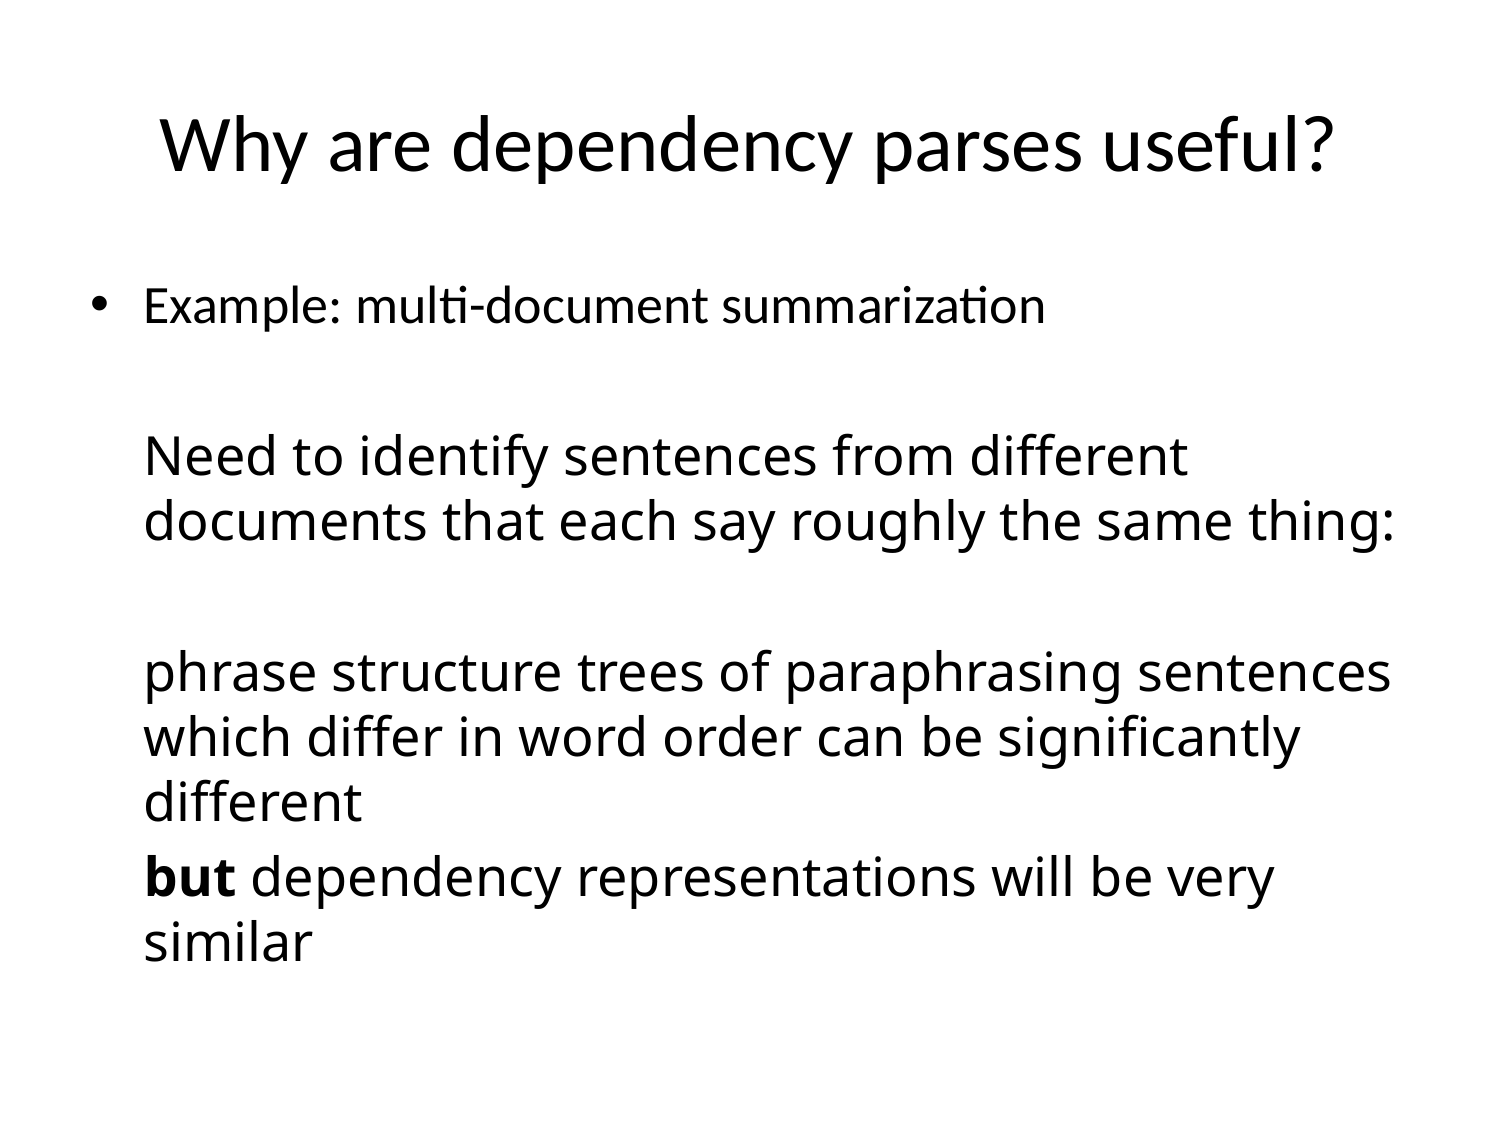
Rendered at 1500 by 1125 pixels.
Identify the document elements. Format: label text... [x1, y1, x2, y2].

title Why are dependency parses useful? [75, 45, 1425, 233]
list Example: multi-document summarization Need to identify sentences from different documents that each say roughly the same thing: phrase structure trees of paraphrasing sentences which differ in word order can be significantly different but dependency representations will be very similar [75, 262, 1425, 1005]
